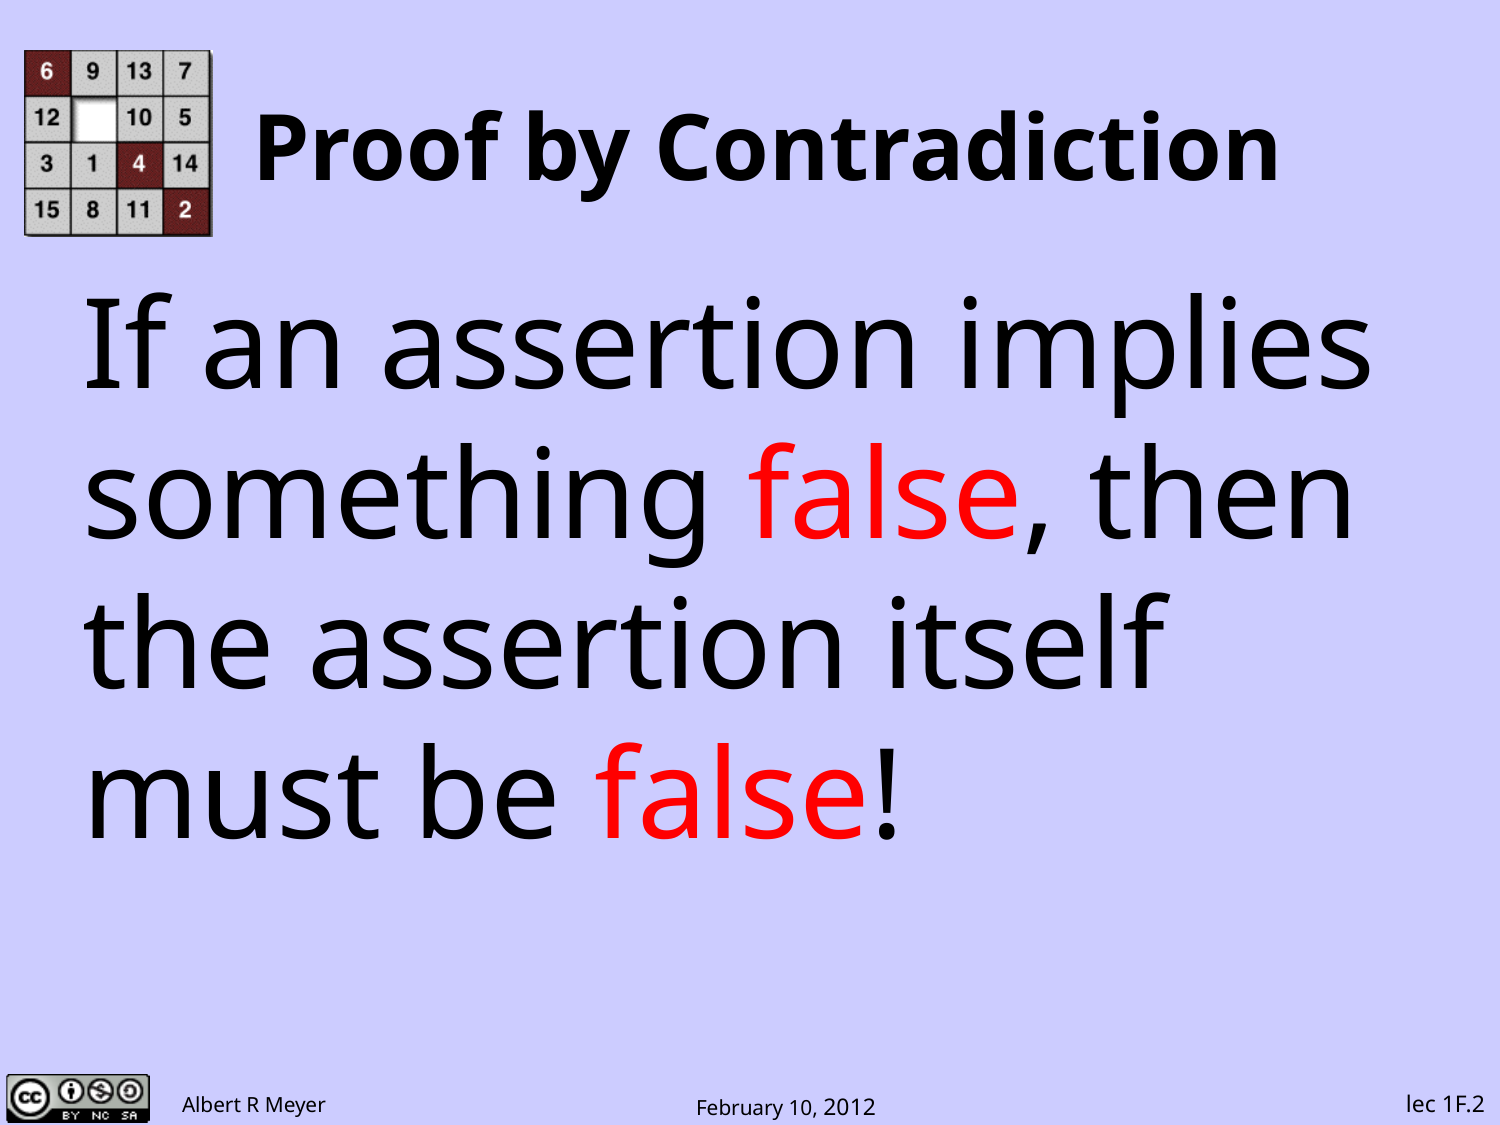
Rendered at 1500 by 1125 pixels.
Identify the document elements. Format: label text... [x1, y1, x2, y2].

text_box If an assertion implies something false, then the assertion itself must be false! [67, 256, 1425, 872]
slide_number lec 1F.2 [1386, 1081, 1500, 1125]
title Proof by Contradiction [237, 49, 1476, 238]
picture [24, 50, 213, 237]
picture [6, 1074, 150, 1123]
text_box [537, 328, 688, 397]
